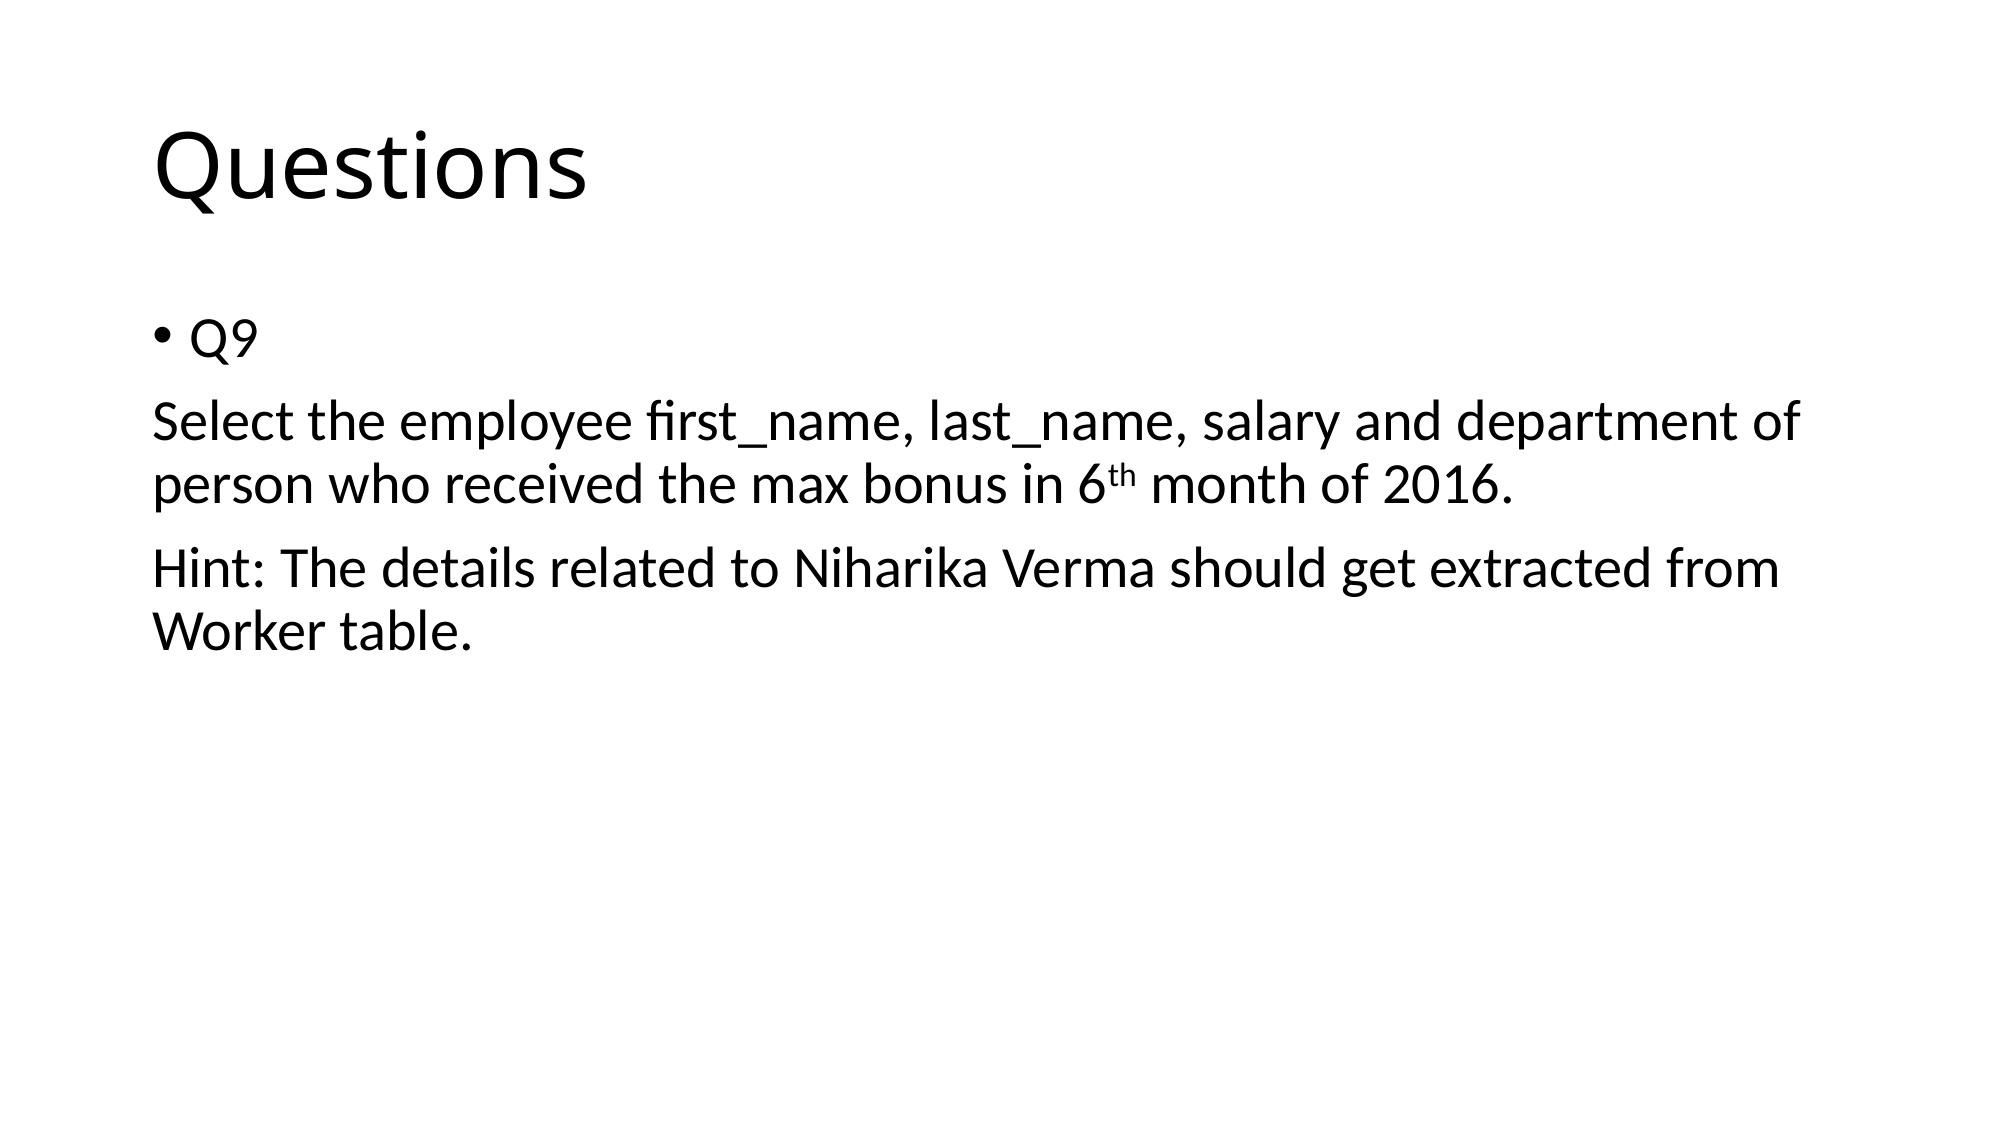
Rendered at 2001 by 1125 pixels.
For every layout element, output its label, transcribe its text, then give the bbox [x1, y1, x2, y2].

title Questions [137, 59, 1863, 278]
list Q9 Select the employee first_name, last_name, salary and department of person who received the max bonus in 6th month of 2016. Hint: The details related to Niharika Verma should get extracted from Worker table. [137, 299, 1863, 1014]
